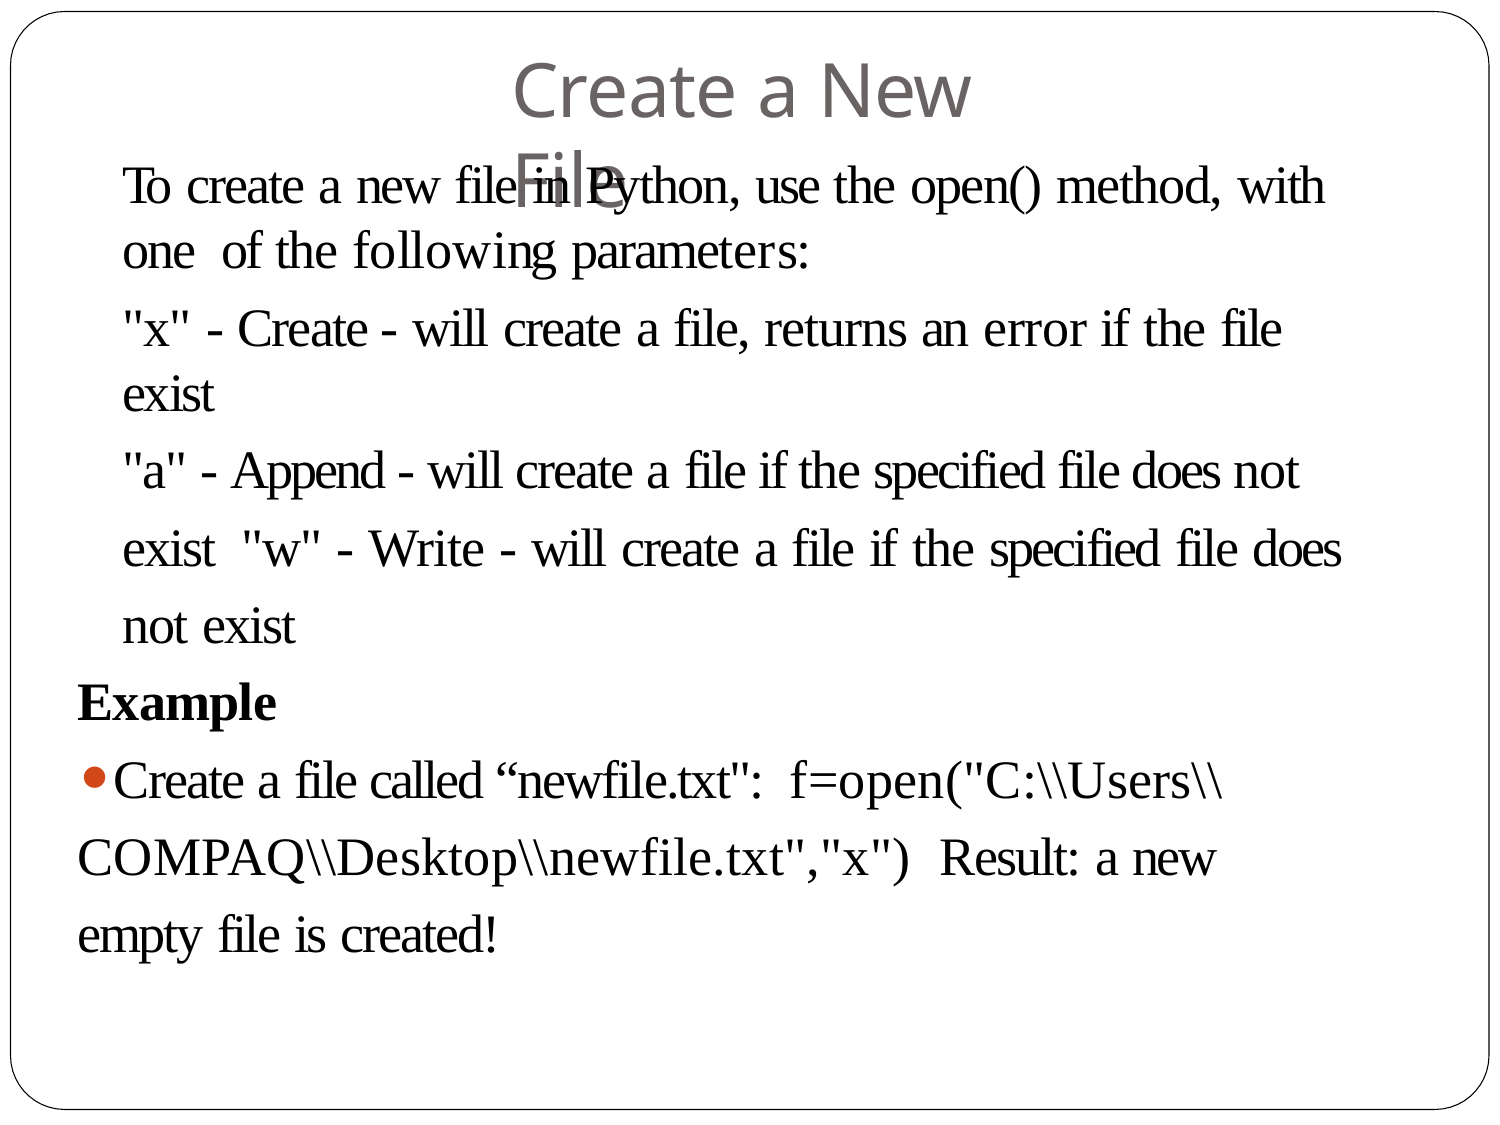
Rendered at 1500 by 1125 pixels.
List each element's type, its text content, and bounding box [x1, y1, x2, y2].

text_box To create a new file in Python, use the open() method, with one of the following parameters: "x" - Create - will create a file, returns an error if the file exist "a" - Append - will create a file if the specified file does not exist "w" - Write - will create a file if the specified file does not exist Example Create a file called “newfile.txt": f=open("C:\\Users\\COMPAQ\\Desktop\\newfile.txt","x") Result: a new empty file is created! [75, 147, 1383, 964]
title Create a New File [509, 40, 1066, 147]
